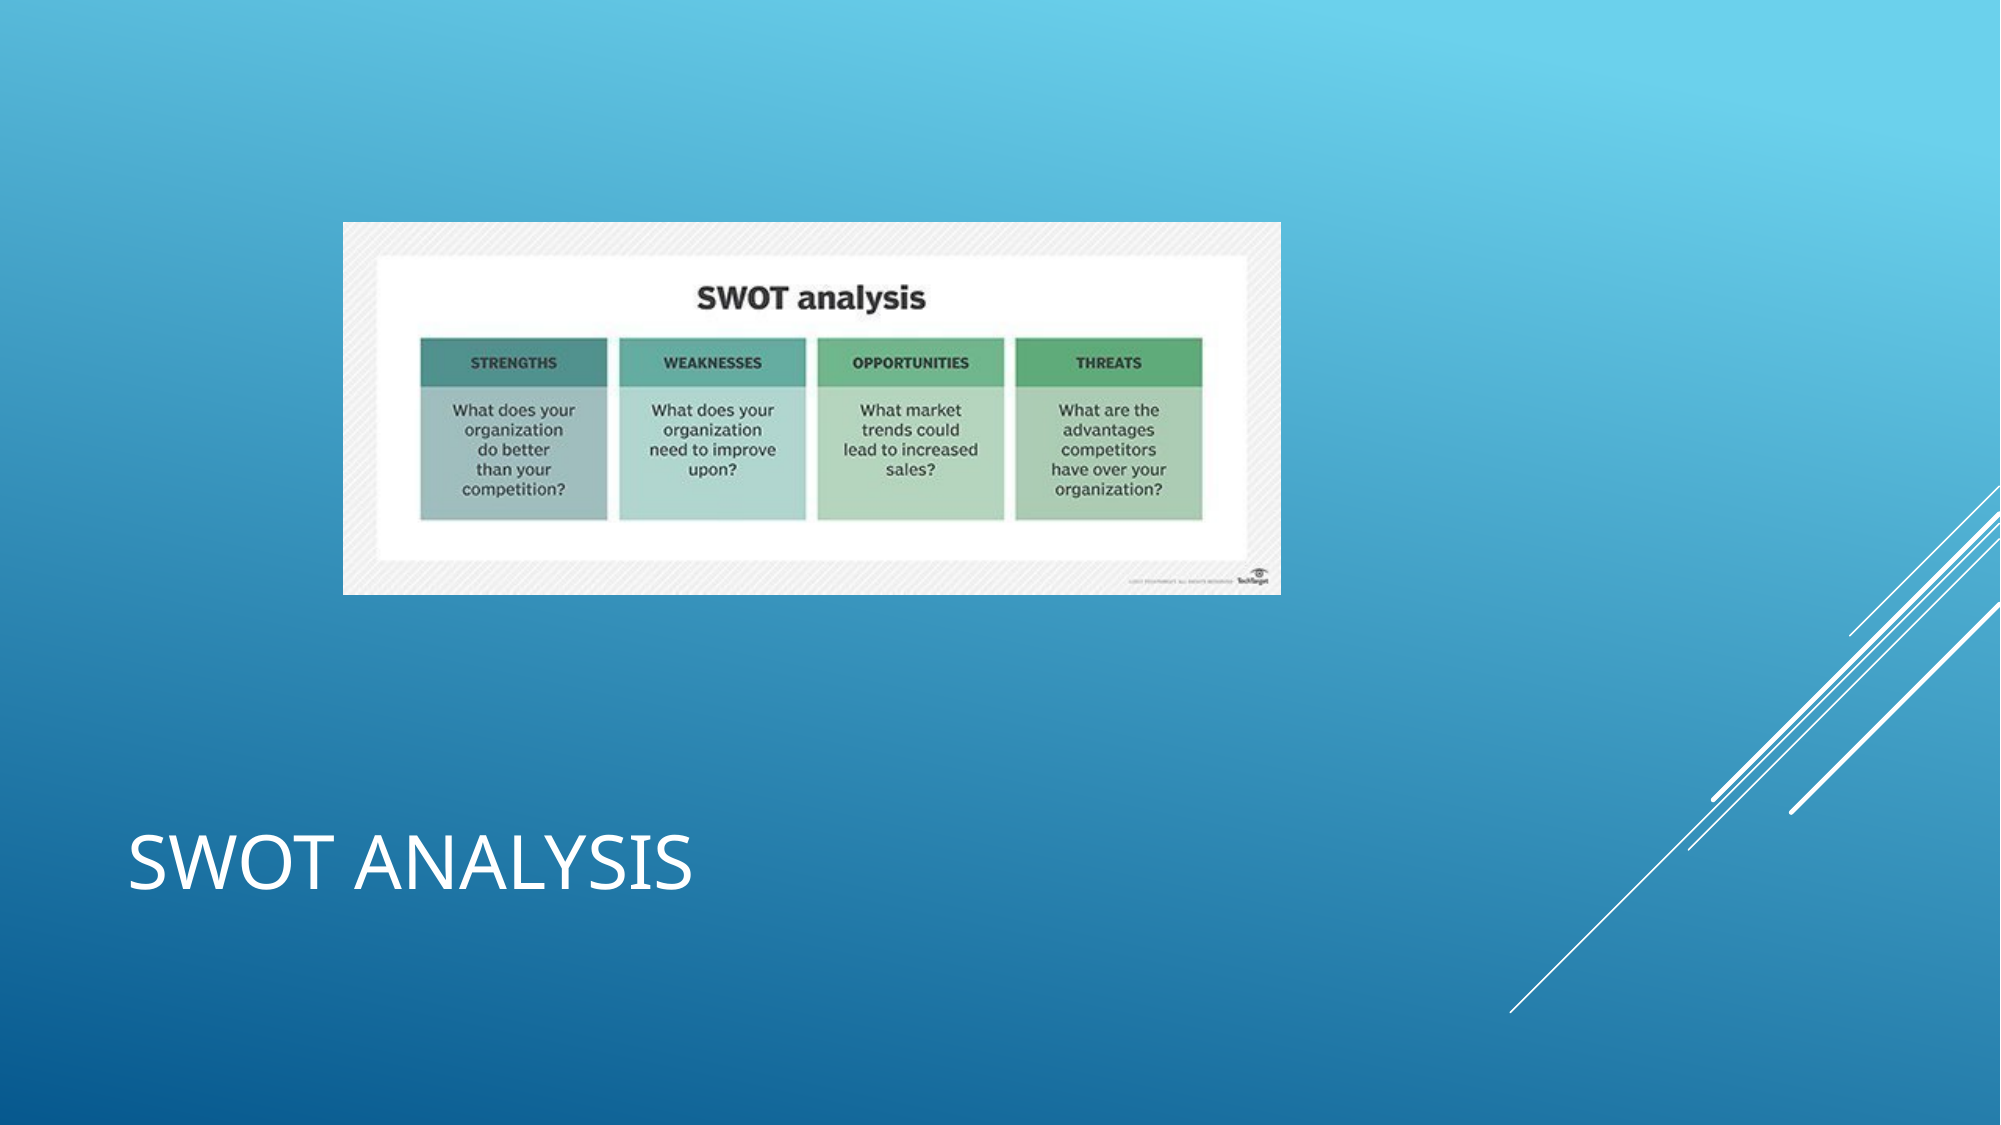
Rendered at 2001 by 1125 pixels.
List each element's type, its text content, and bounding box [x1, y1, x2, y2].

title Swot analysis [112, 736, 1513, 984]
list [343, 222, 1282, 596]
